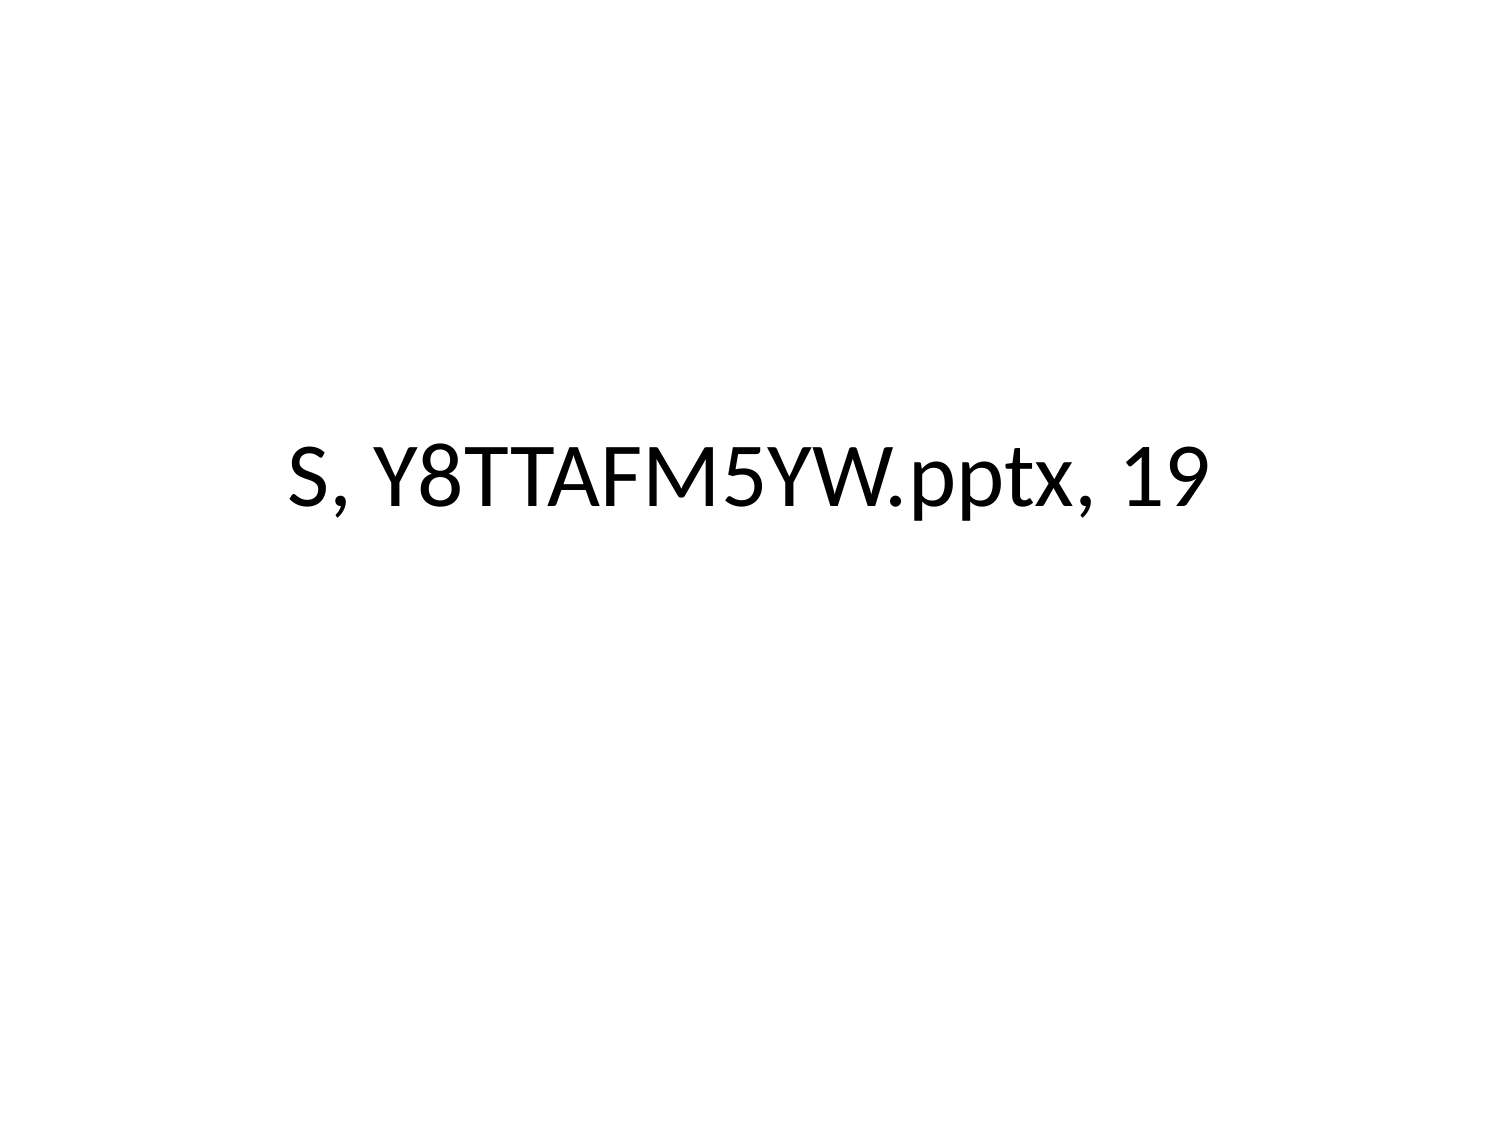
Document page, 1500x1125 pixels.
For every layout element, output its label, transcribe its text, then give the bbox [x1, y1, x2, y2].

title S, Y8TTAFM5YW.pptx, 19 [112, 349, 1388, 591]
